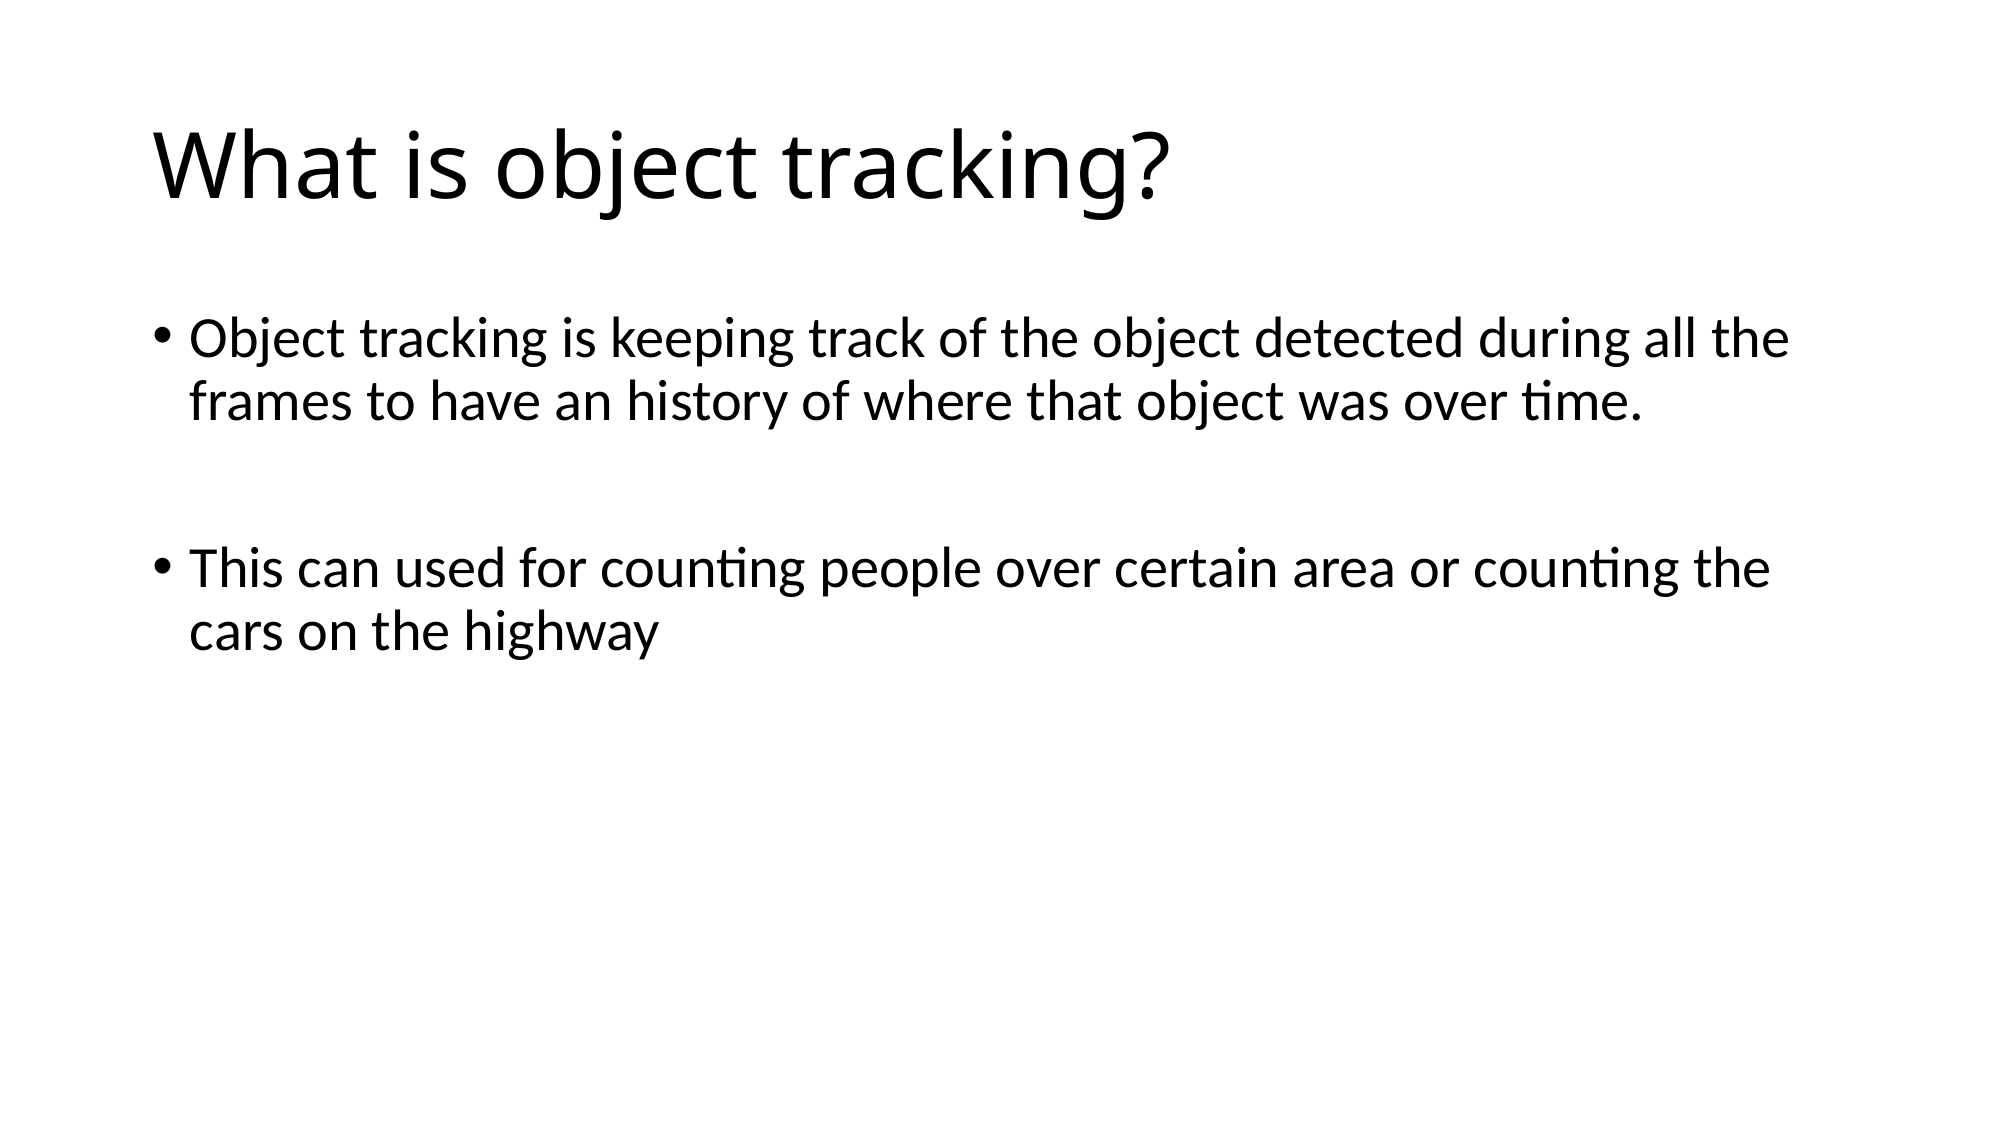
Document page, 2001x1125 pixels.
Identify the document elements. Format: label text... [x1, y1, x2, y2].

list Object tracking is keeping track of the object detected during all the frames to have an history of where that object was over time. This can used for counting people over certain area or counting the cars on the highway [137, 299, 1863, 1014]
title What is object tracking? [137, 59, 1863, 278]
